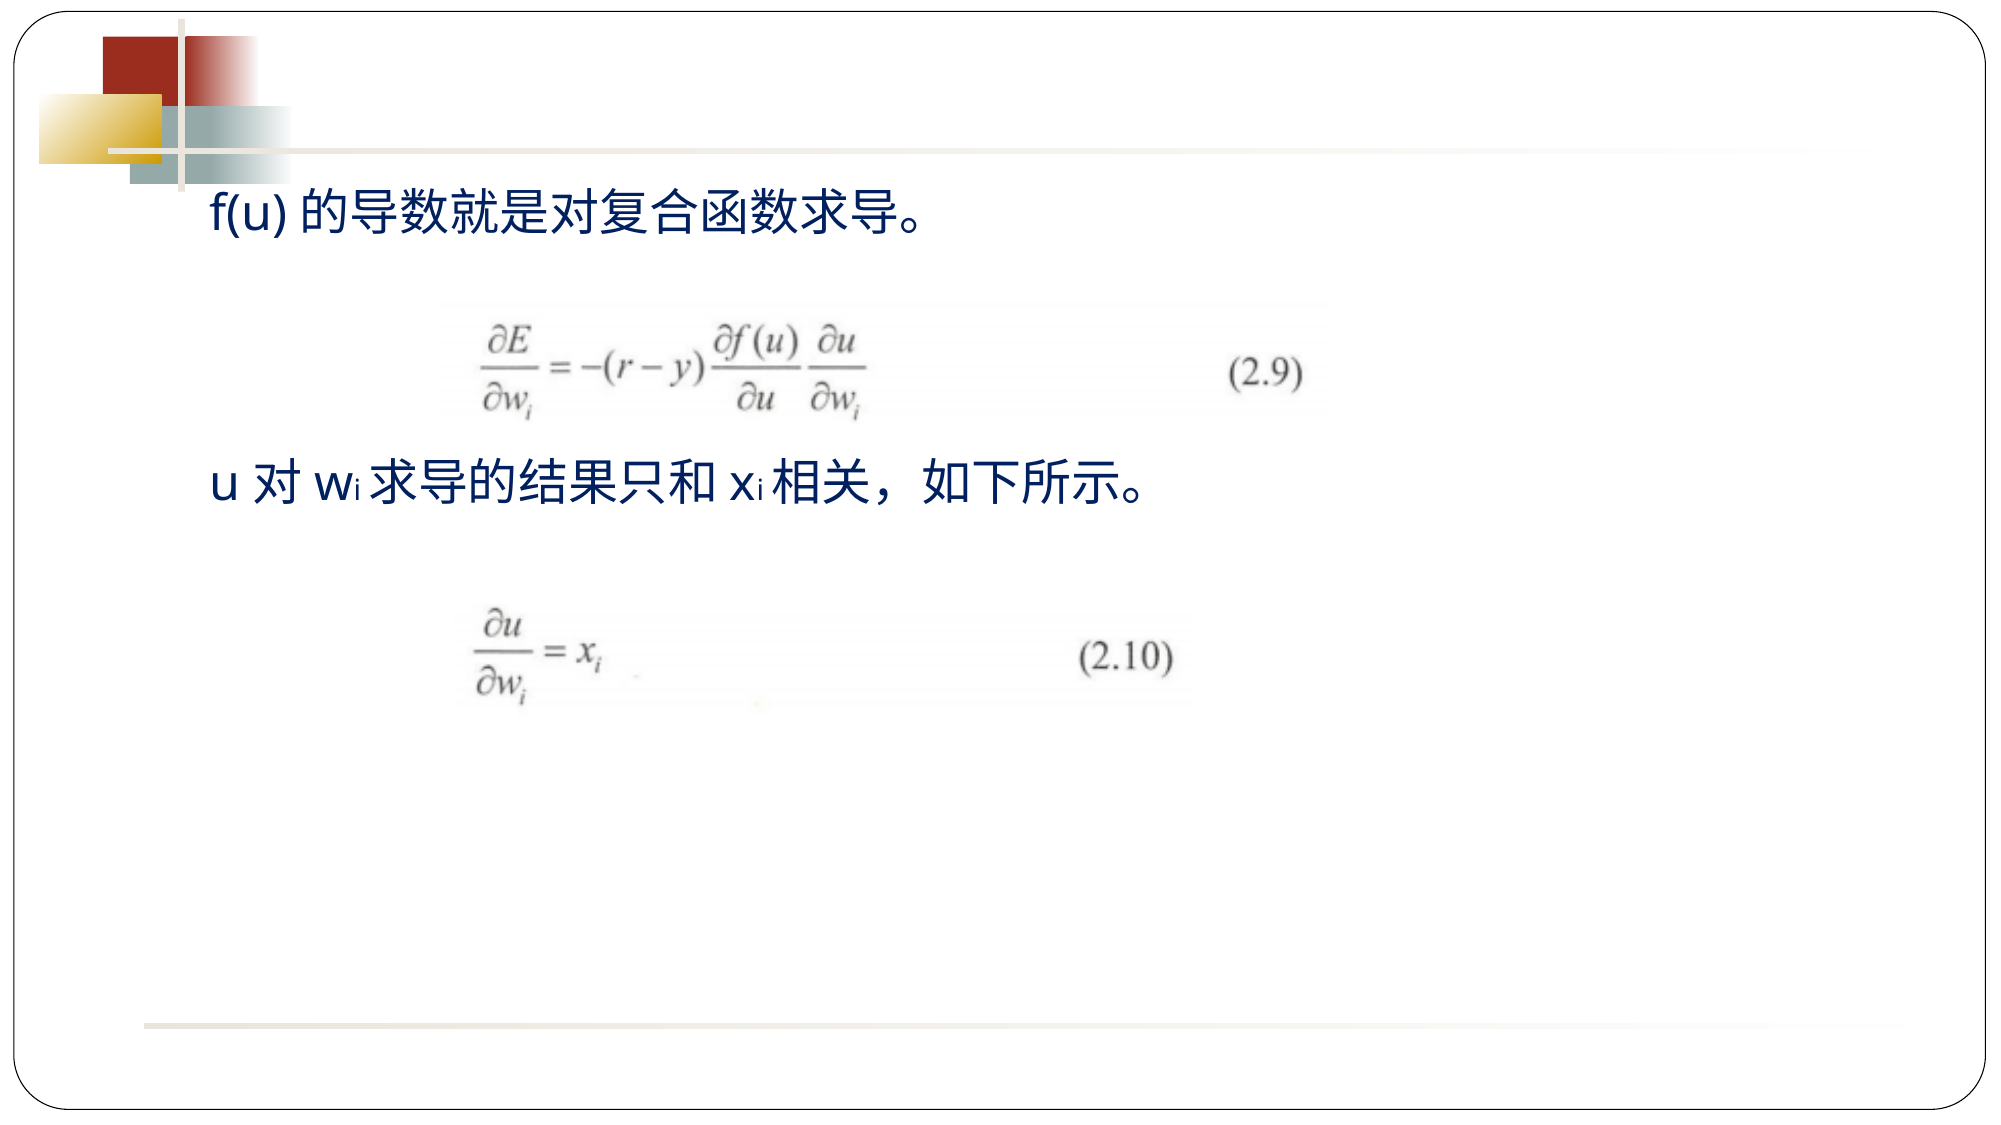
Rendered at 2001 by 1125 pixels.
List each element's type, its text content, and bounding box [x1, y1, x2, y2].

text_box f(u)的导数就是对复合函数求导。 u对wi求导的结果只和xi相关，如下所示。 [194, 83, 1977, 609]
picture [451, 592, 1194, 715]
picture [440, 300, 1332, 424]
